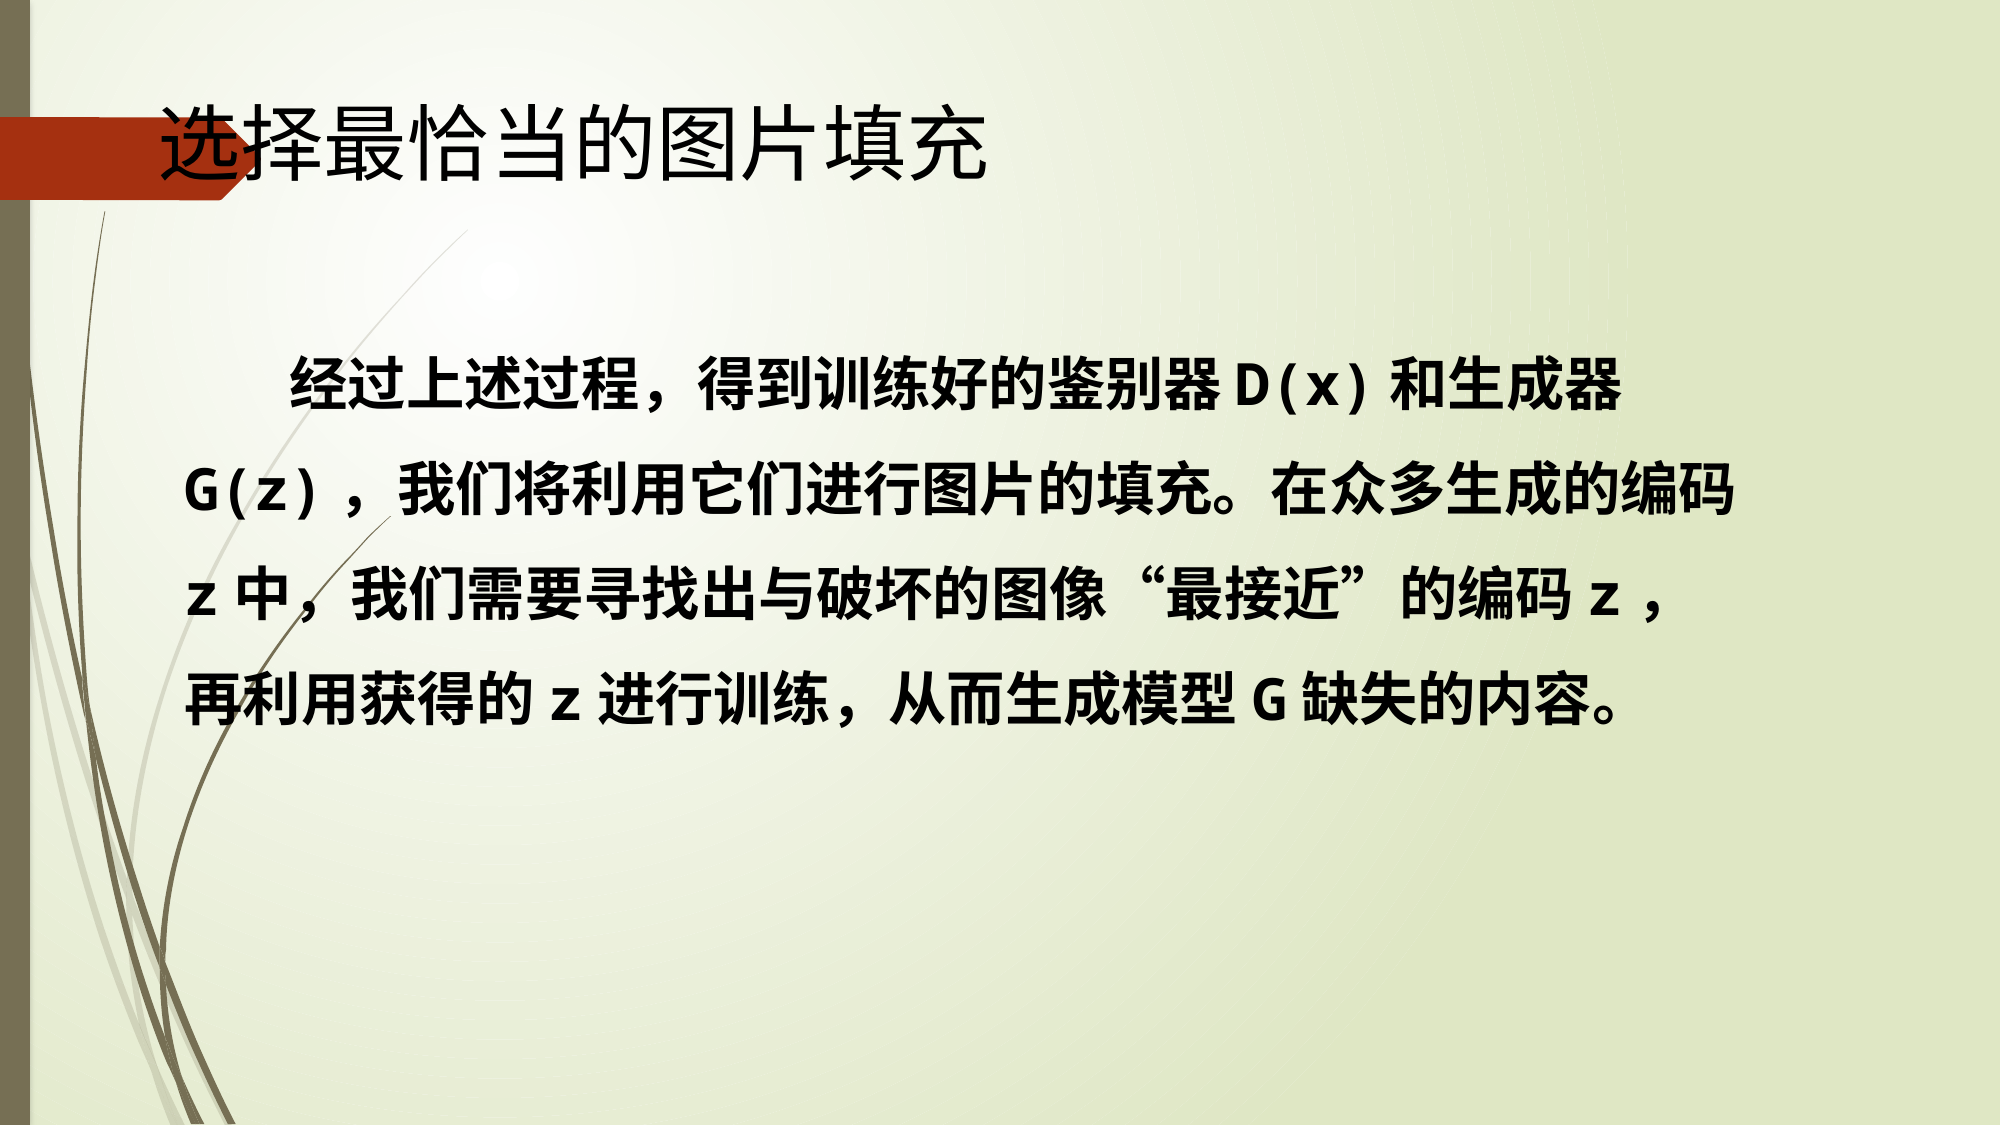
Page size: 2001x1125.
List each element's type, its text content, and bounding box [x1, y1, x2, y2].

text_box 经过上述过程，得到训练好的鉴别器D(x)和生成器G(z)，我们将利用它们进行图片的填充。在众多生成的编码z中，我们需要寻找出与破坏的图像“最接近”的编码z，再利用获得的z进行训练，从而生成模型G缺失的内容。 [170, 304, 1767, 809]
text_box 选择最恰当的图片填充 [142, 83, 1359, 199]
